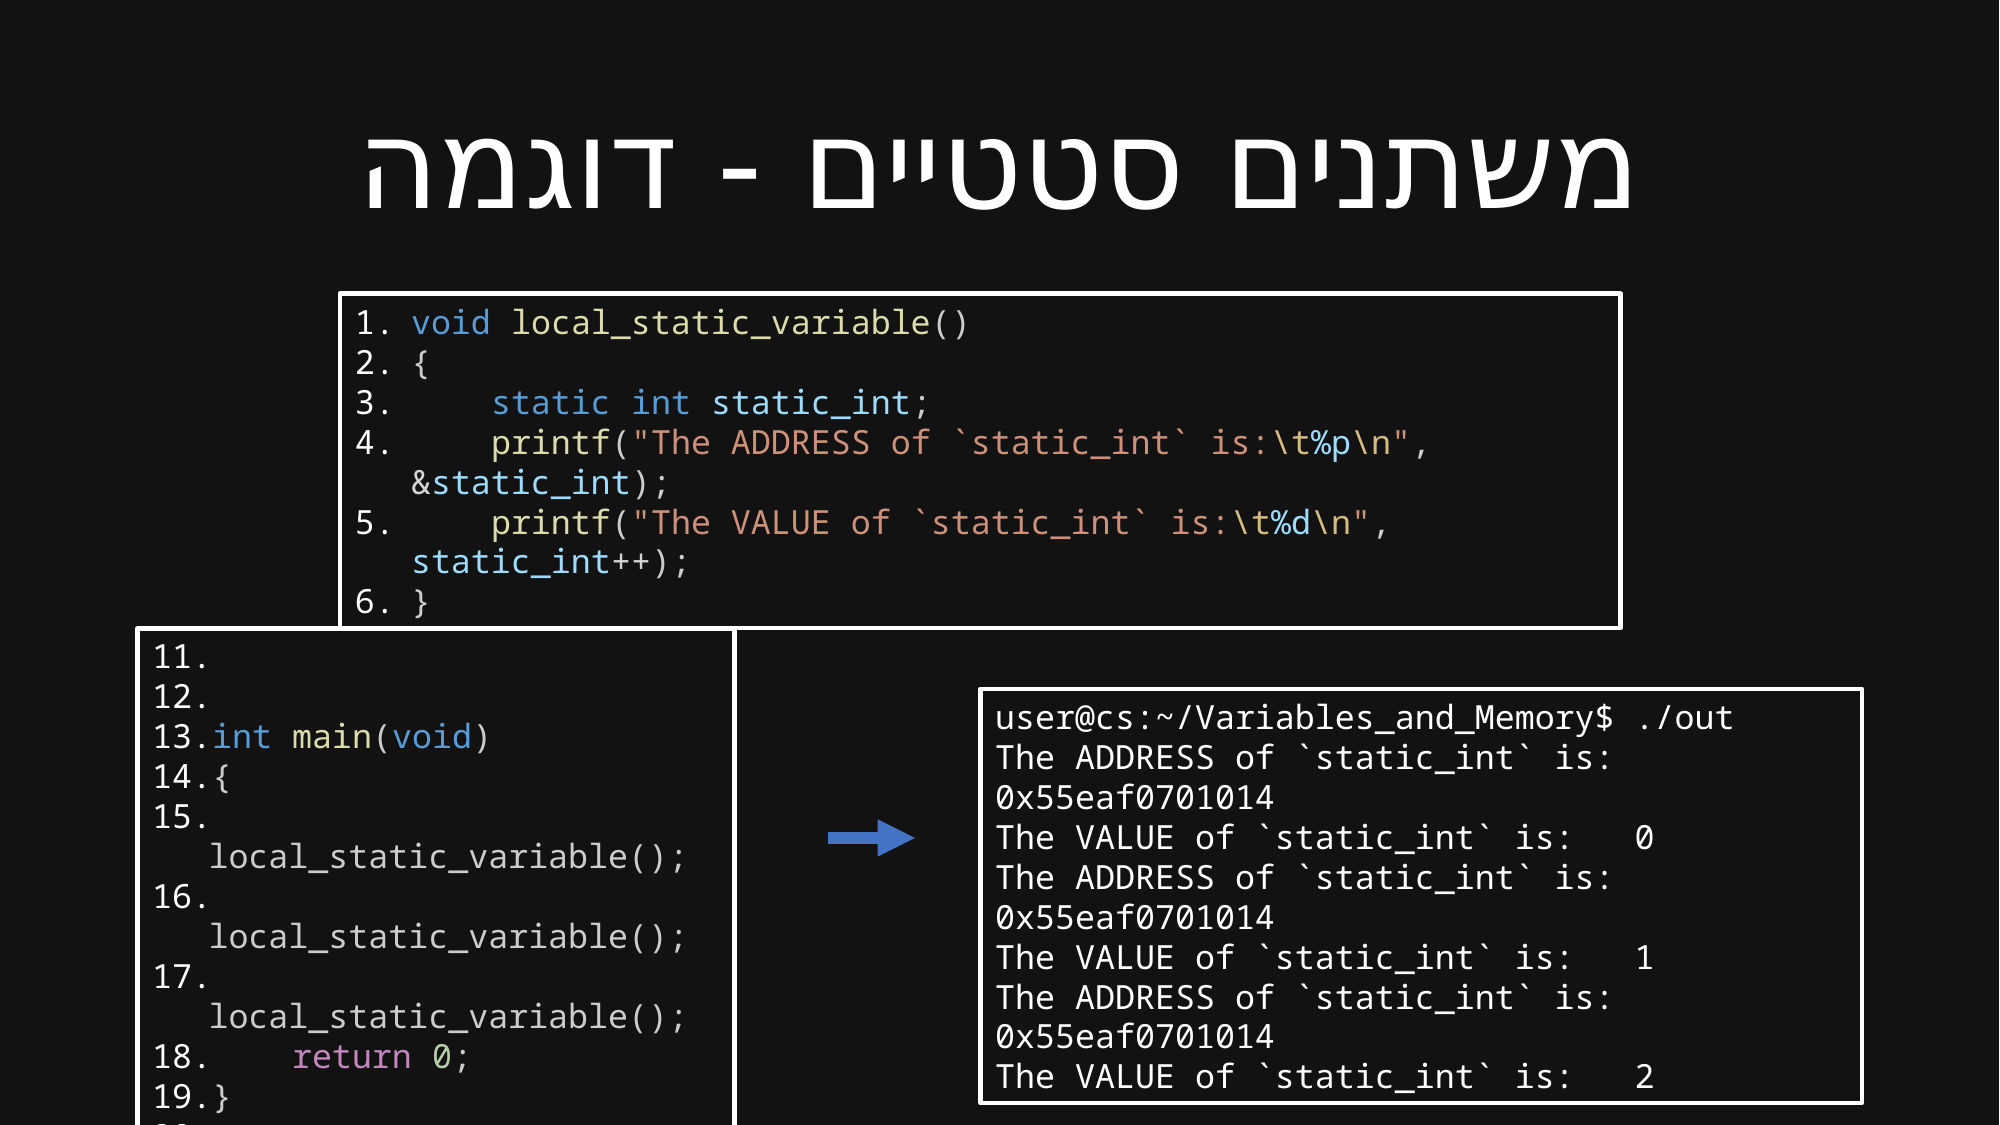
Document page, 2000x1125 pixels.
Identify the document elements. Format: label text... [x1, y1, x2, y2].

text_box user@cs:~/Variables_and_Memory$ ./out The ADDRESS of `static_int` is: 0x55eaf0701014 The VALUE of `static_int` is: 0 The ADDRESS of `static_int` is: 0x55eaf0701014 The VALUE of `static_int` is: 1 The ADDRESS of `static_int` is: 0x55eaf0701014 The VALUE of `static_int` is: 2 [980, 688, 1862, 1103]
title משתנים סטטיים - דוגמה [137, 59, 1862, 278]
text_box int main(void) { local_static_variable(); local_static_variable(); local_static_variable(); return 0; } [137, 628, 735, 1125]
text_box void local_static_variable() { static int static_int; printf("The ADDRESS of `static_int` is:\t%p\n", &static_int); printf("The VALUE of `static_int` is:\t%d\n", static_int++); } [340, 293, 1621, 628]
